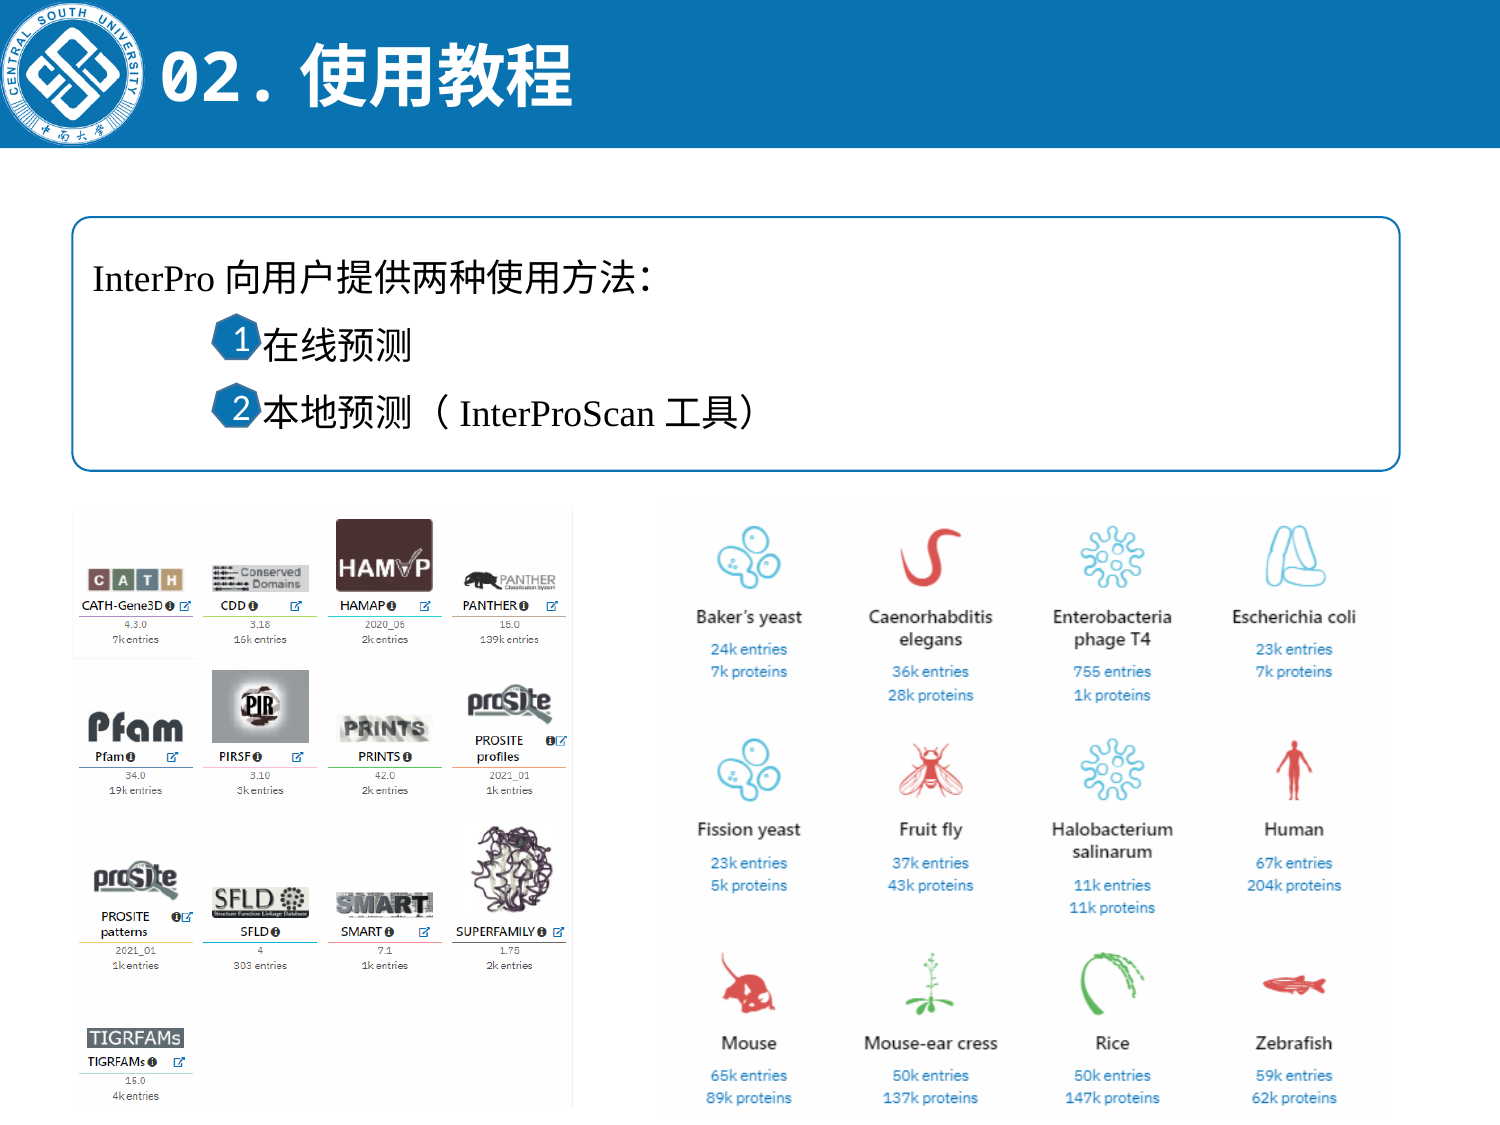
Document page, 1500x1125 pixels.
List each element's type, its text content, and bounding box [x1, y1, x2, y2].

picture [657, 496, 1385, 1119]
text_box 02.使用教程 [145, 25, 1324, 123]
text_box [72, 217, 1400, 471]
picture [72, 506, 573, 1109]
picture [0, 1, 145, 146]
text_box [0, 0, 1500, 149]
